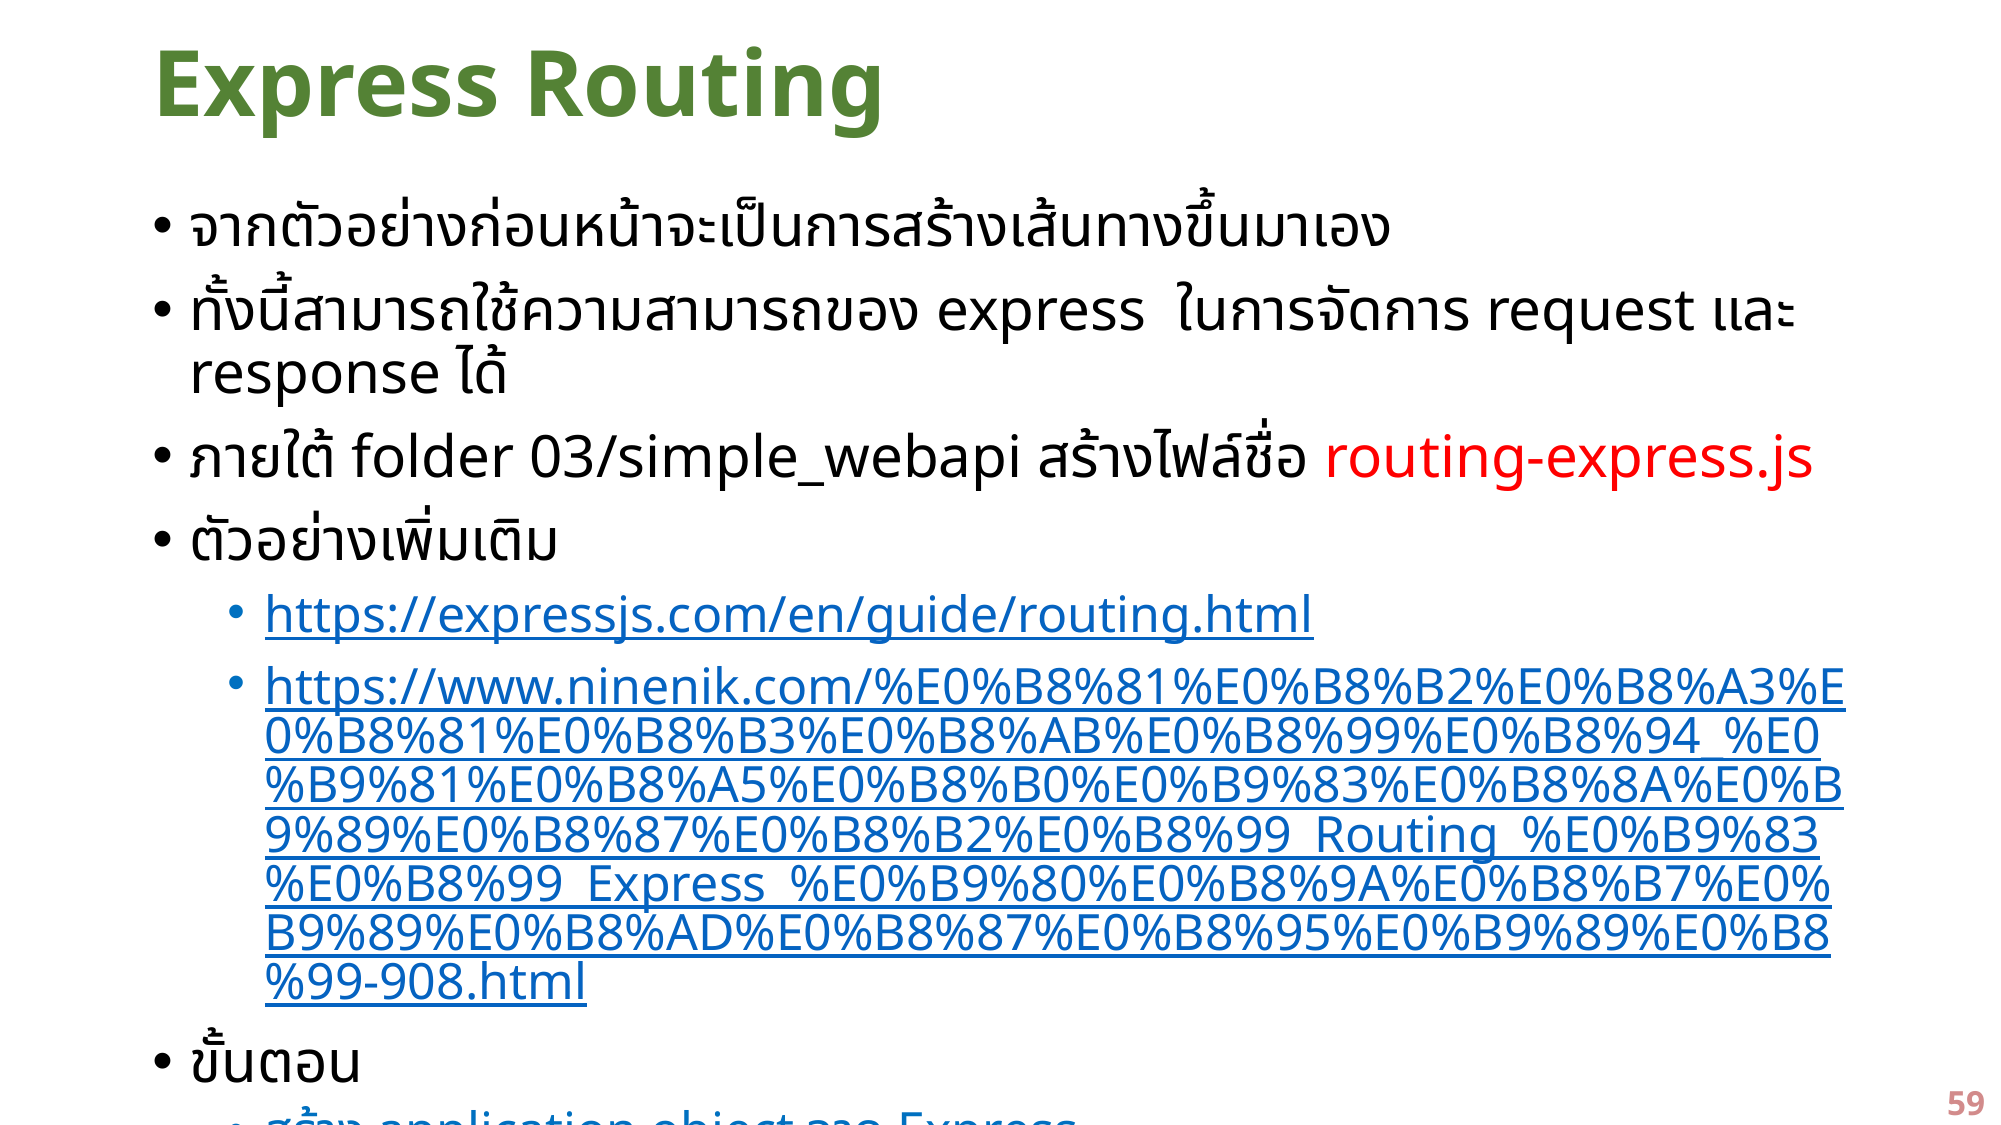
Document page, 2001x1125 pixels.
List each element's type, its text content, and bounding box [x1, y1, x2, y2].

list จากตัวอย่างก่อนหน้าจะเป็นการสร้างเส้นทางขึ้นมาเอง ทั้งนี้สามารถใช้ความสามารถของ express ในการจัดการ request และ response ได้ ภายใต้ folder 03/simple_webapi สร้างไฟล์ชื่อ routing-express.js ตัวอย่างเพิ่มเติม https://expressjs.com/en/guide/routing.html https://www.ninenik.com/%E0%B8%81%E0%B8%B2%E0%B8%A3%E0%B8%81%E0%B8%B3%E0%B8%AB%E0%B8%99%E0%B8%94_%E0%B9%81%E0%B8%A5%E0%B8%B0%E0%B9%83%E0%B8%8A%E0%B9%89%E0%B8%87%E0%B8%B2%E0%B8%99_Routing_%E0%B9%83%E0%B8%99_Express_%E0%B9%80%E0%B8%9A%E0%B8%B7%E0%B9%89%E0%B8%AD%E0%B8%87%E0%B8%95%E0%B9%89%E0%B8%99-908.html ขั้นตอน สร้าง application object จาก Express เรียกใช้เมธอดของ object Express ทดสอบการทำงาน [137, 189, 1863, 1084]
slide_number 59 [1550, 1083, 2000, 1125]
title Express Routing [137, 22, 1863, 153]
